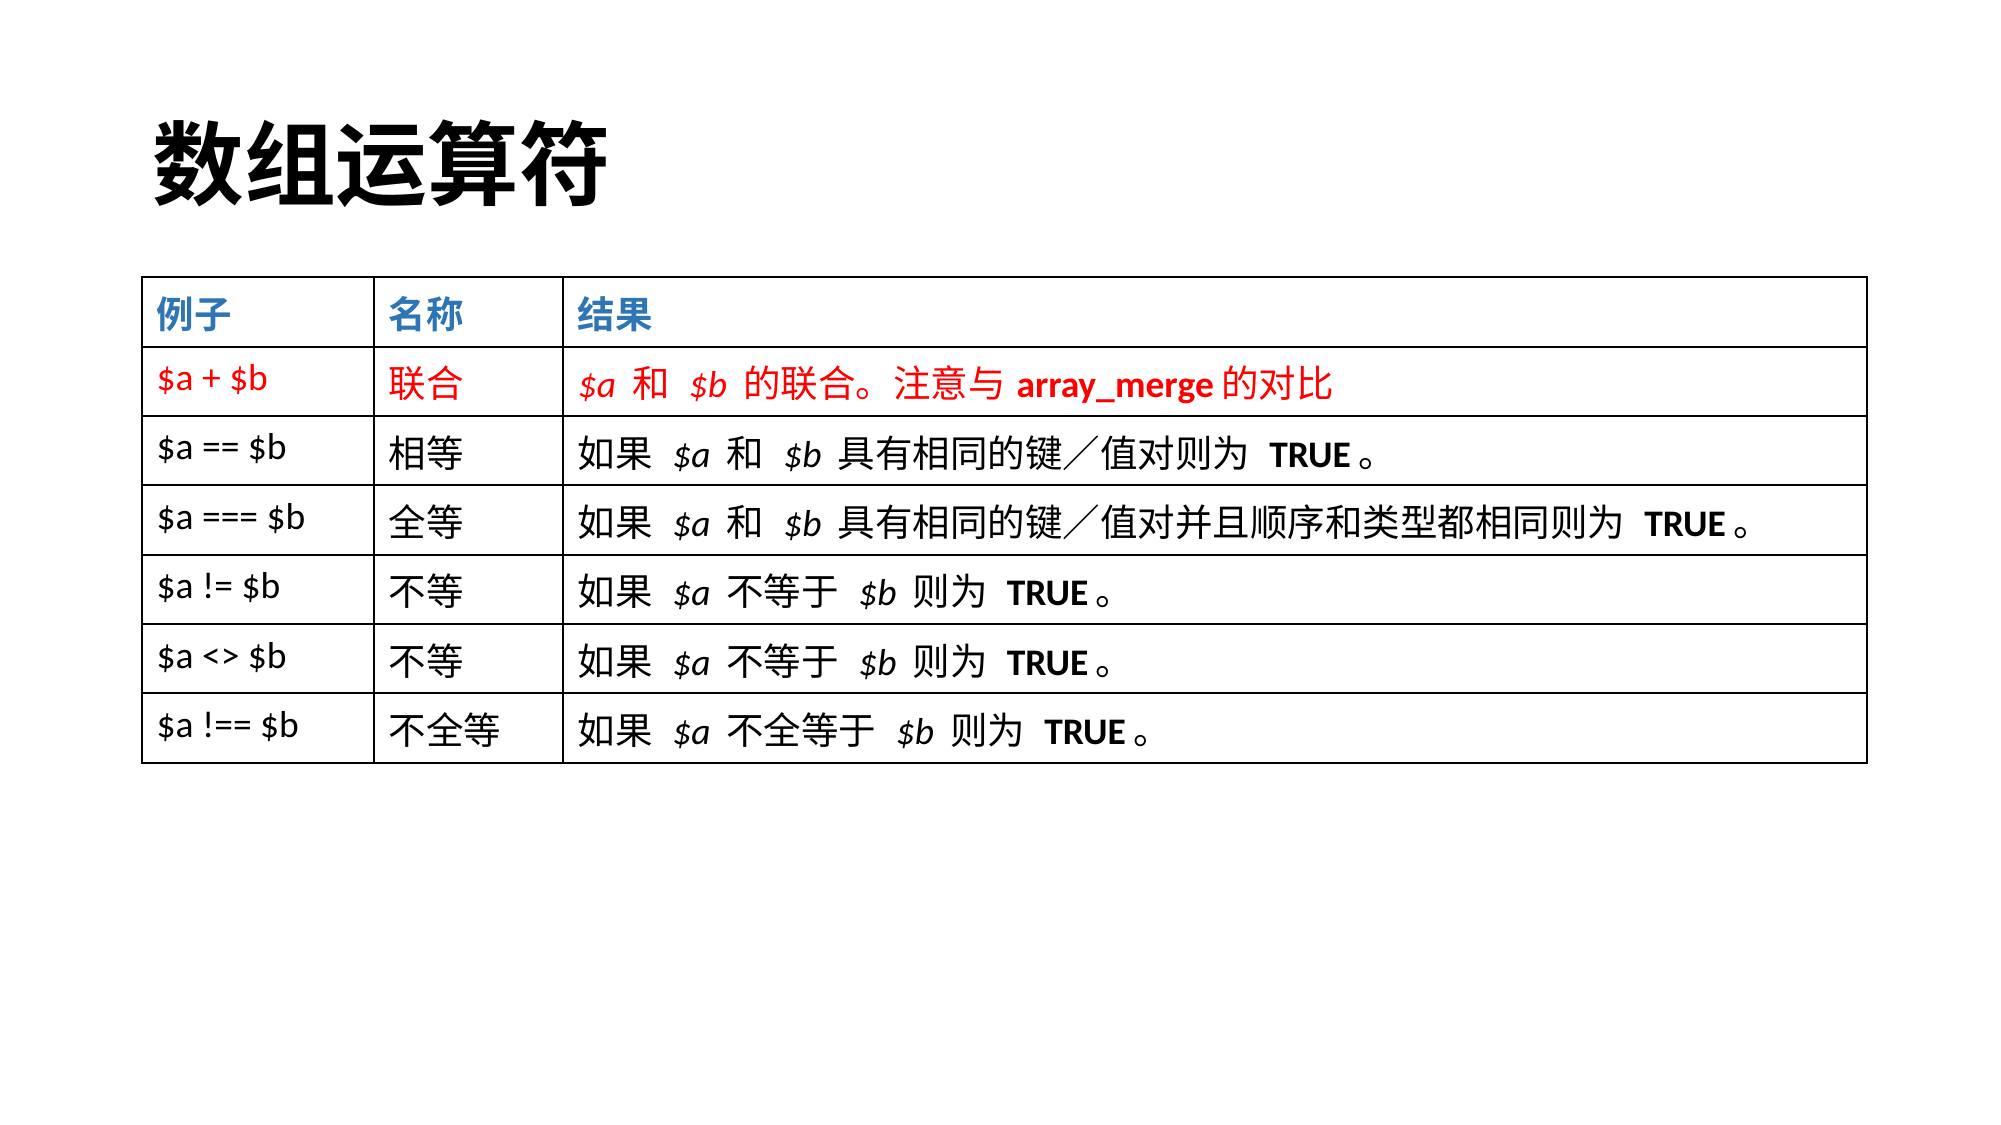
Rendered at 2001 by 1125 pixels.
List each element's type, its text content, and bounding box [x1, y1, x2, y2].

table_cell 如果 $a 和 $b 具有相同的键／值对则为 TRUE。 [564, 417, 1866, 484]
table_cell $a <> $b [143, 625, 373, 692]
table_cell 如果 $a 不等于 $b 则为 TRUE。 [564, 556, 1866, 623]
table_cell 不等 [375, 625, 562, 692]
table_cell 如果 $a 不等于 $b 则为 TRUE。 [564, 625, 1866, 692]
table_header 名称 [375, 278, 562, 346]
title 数组运算符 [137, 59, 1863, 278]
table_cell 全等 [375, 486, 562, 554]
table_cell $a 和 $b 的联合。注意与array_merge的对比 [564, 348, 1866, 415]
table_cell $a === $b [143, 486, 373, 554]
table_cell 相等 [375, 417, 562, 484]
table_cell 如果 $a 不全等于 $b 则为 TRUE。 [564, 694, 1866, 762]
table_cell 不全等 [375, 694, 562, 762]
table_cell 联合 [375, 348, 562, 415]
table_header 结果 [564, 278, 1866, 346]
table_cell $a !== $b [143, 694, 373, 762]
table_cell 不等 [375, 556, 562, 623]
table_cell $a != $b [143, 556, 373, 623]
table_cell $a + $b [143, 348, 373, 415]
table_cell $a == $b [143, 417, 373, 484]
table_header 例子 [143, 278, 373, 346]
table_cell 如果 $a 和 $b 具有相同的键／值对并且顺序和类型都相同则为 TRUE。 [564, 486, 1866, 554]
